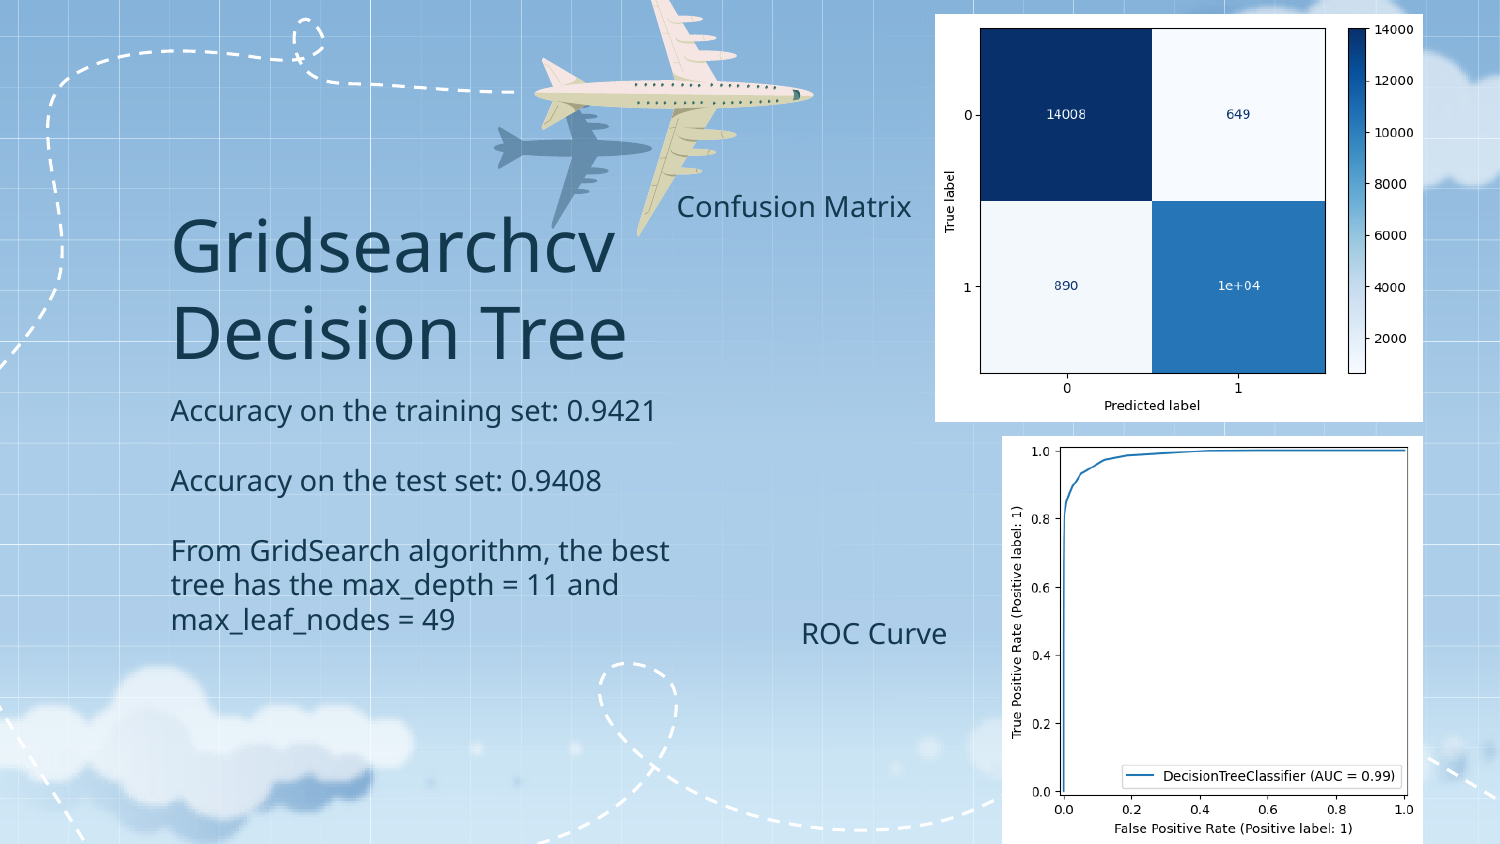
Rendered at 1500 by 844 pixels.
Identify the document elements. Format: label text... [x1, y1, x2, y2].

picture [0, 567, 679, 844]
picture [917, 0, 1500, 423]
subtitle Accuracy on the training set: 0.9421 Accuracy on the test set: 0.9408 From GridSearch algorithm, the best tree has the max_depth = 11 and max_leaf_nodes = 49 [155, 376, 698, 657]
subtitle ROC Curve [786, 600, 996, 666]
subtitle Confusion Matrix [661, 173, 929, 240]
text_box [34, 51, 929, 118]
picture [784, 435, 1500, 844]
title Gridsearchcv Decision Tree [155, 295, 880, 390]
